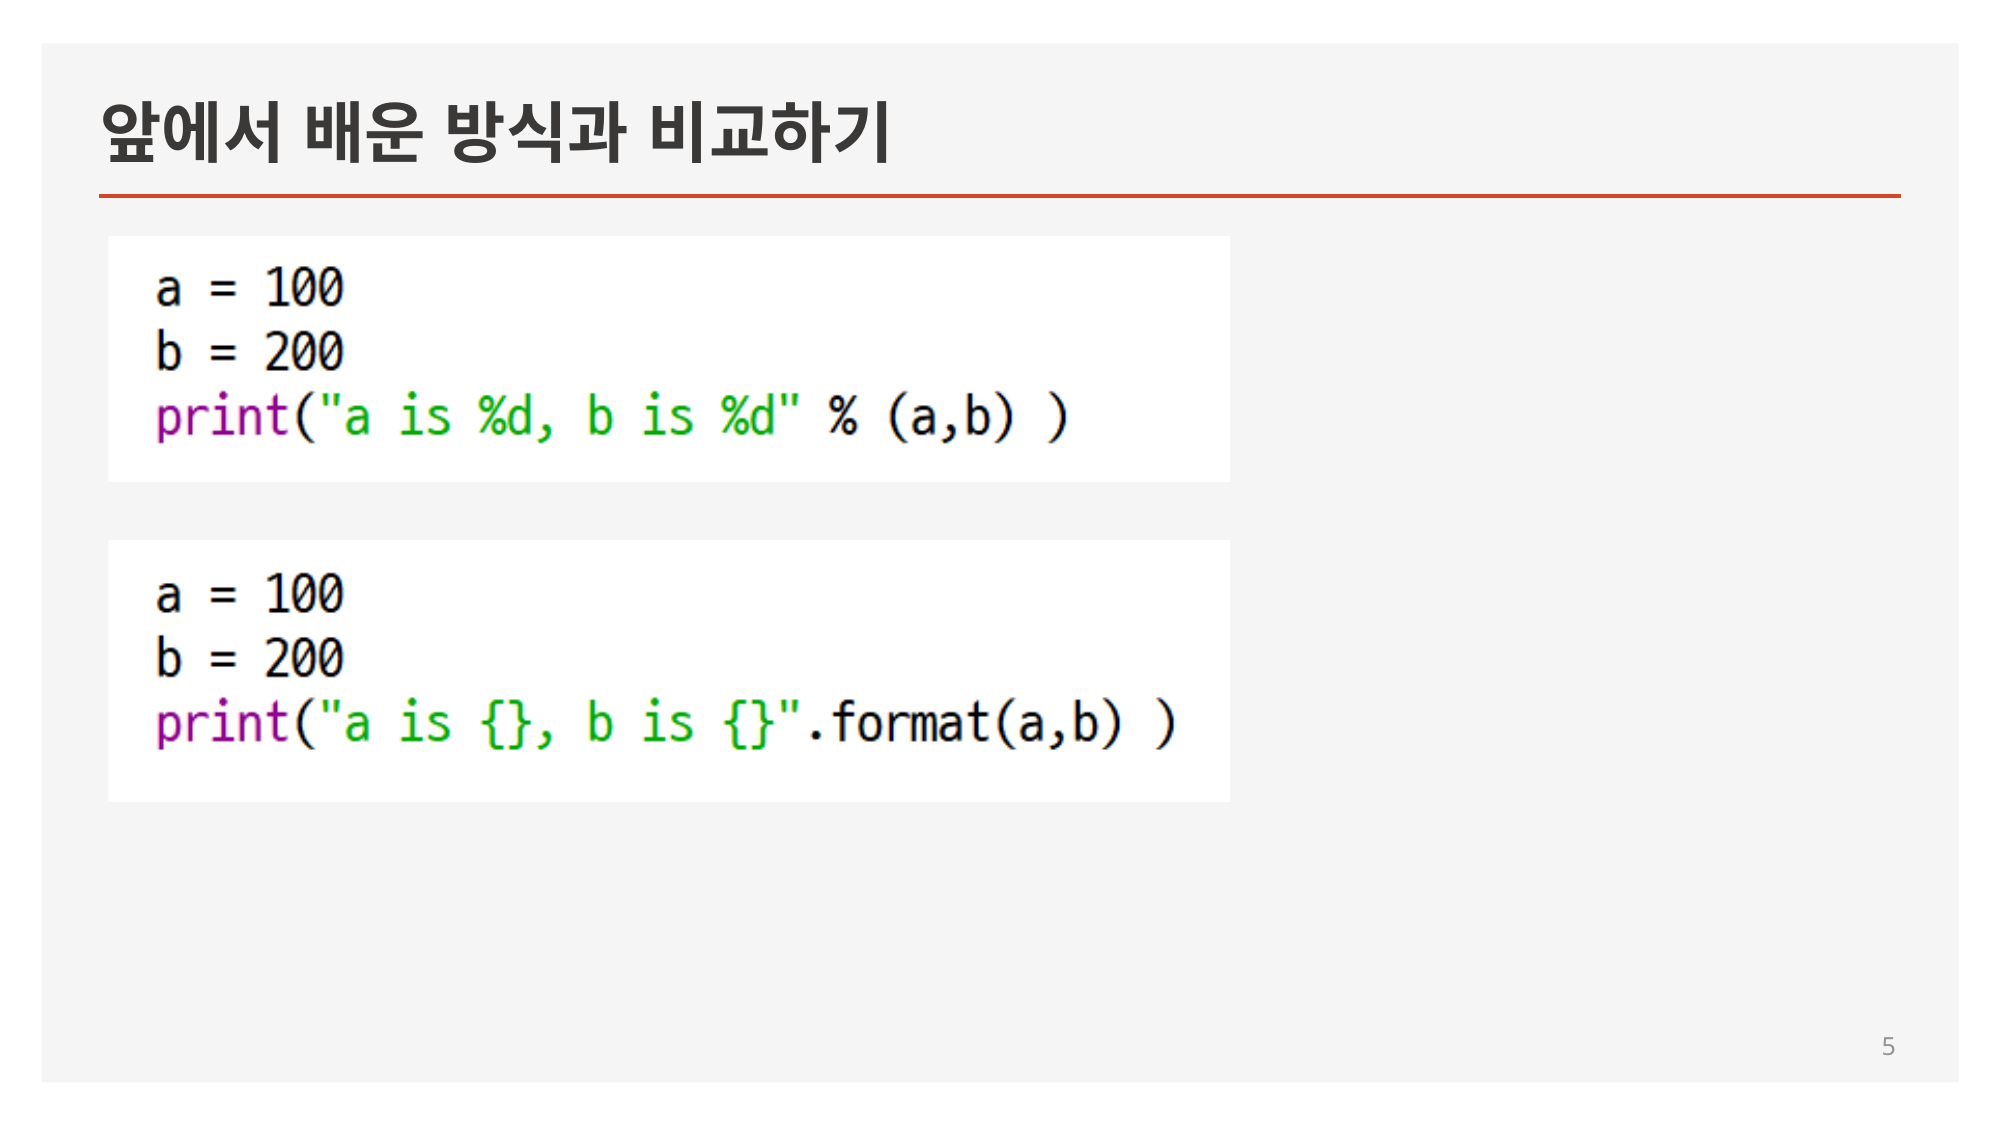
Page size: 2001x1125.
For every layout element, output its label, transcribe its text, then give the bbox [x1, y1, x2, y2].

picture [108, 540, 1230, 802]
slide_number 5 [1373, 1017, 1911, 1078]
title 앞에서 배운 방식과 비교하기 [85, 73, 1465, 179]
picture [108, 236, 1230, 482]
